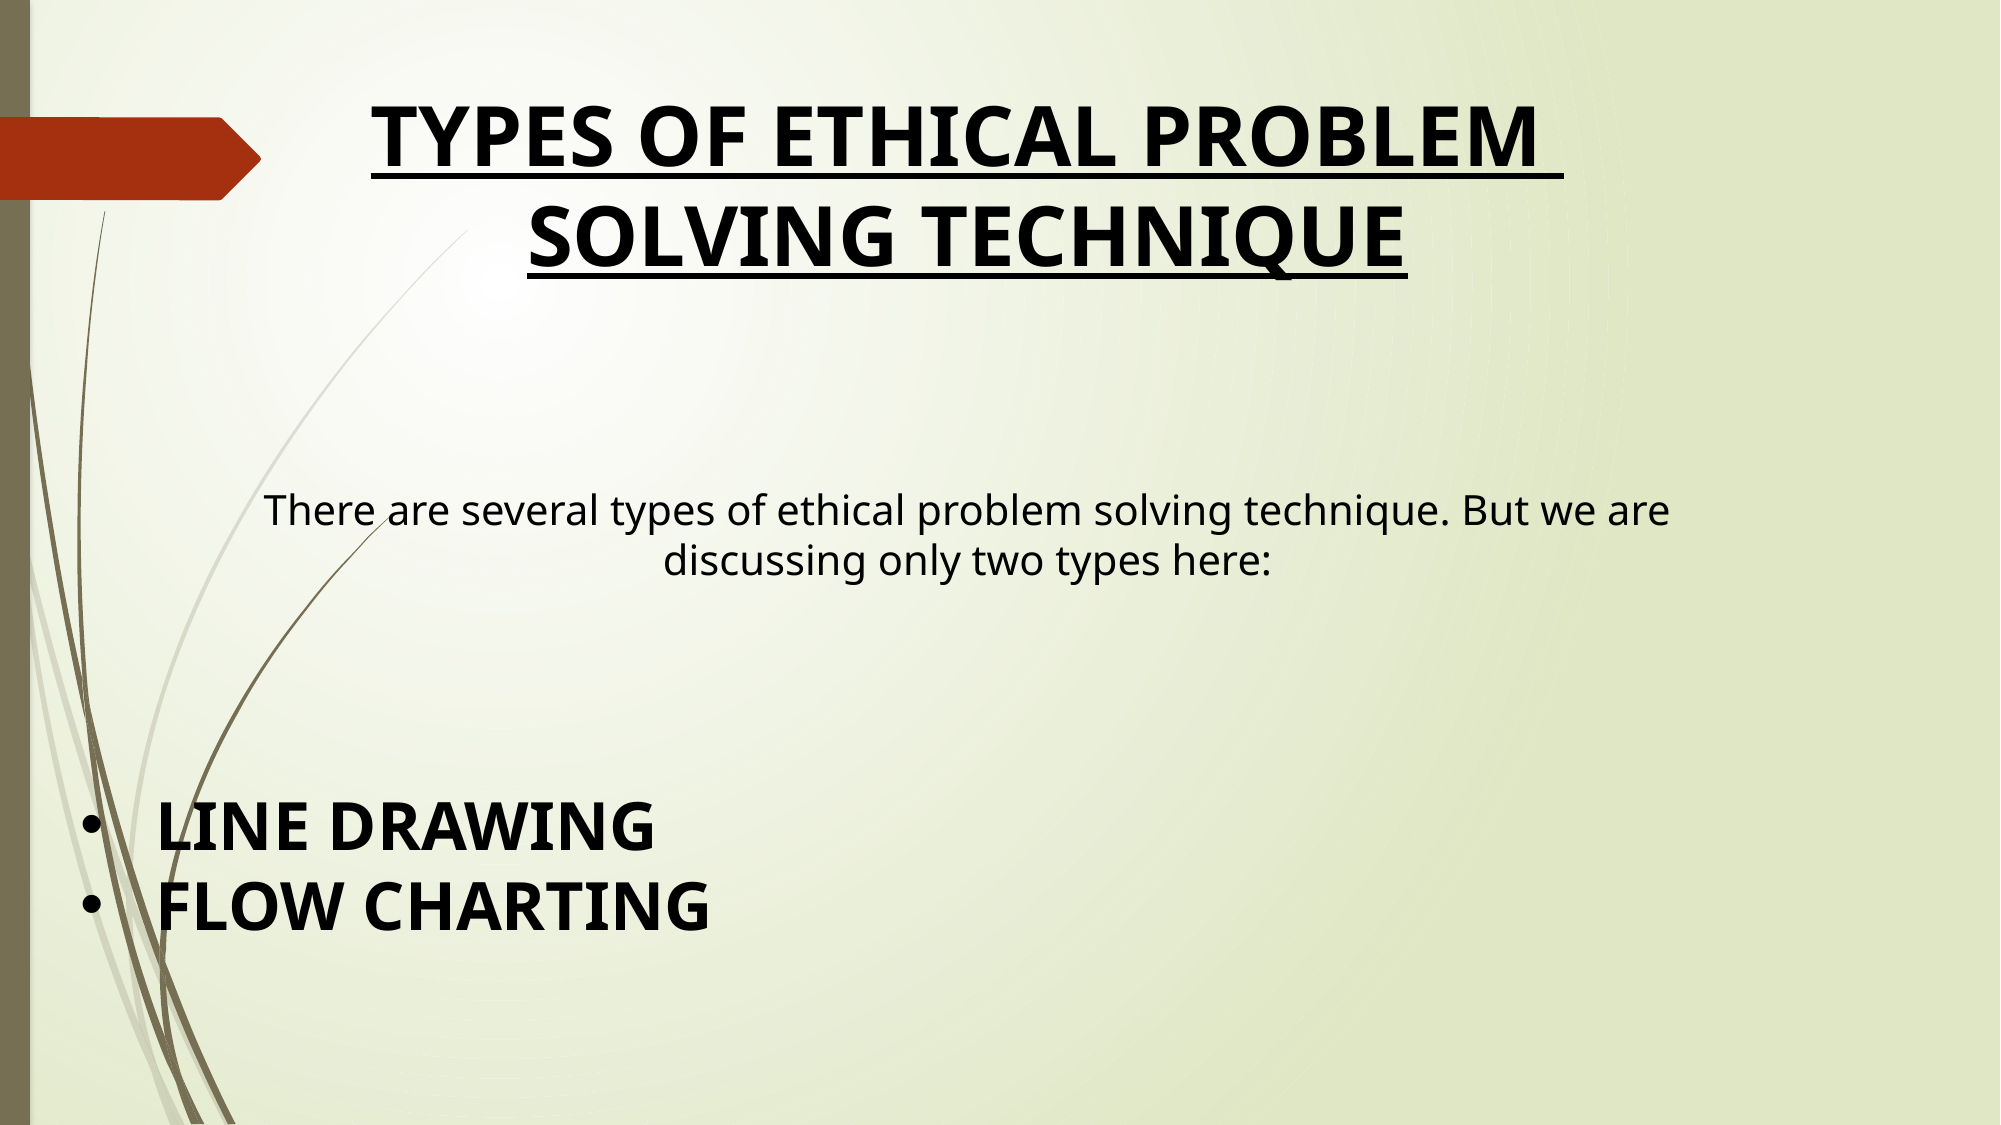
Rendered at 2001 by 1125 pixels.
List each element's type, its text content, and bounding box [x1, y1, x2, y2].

text_box TYPES OF ETHICAL PROBLEM SOLVING TECHNIQUE There are several types of ethical problem solving technique. But we are discussing only two types here: LINE DRAWING FLOW CHARTING [65, 76, 1870, 1125]
